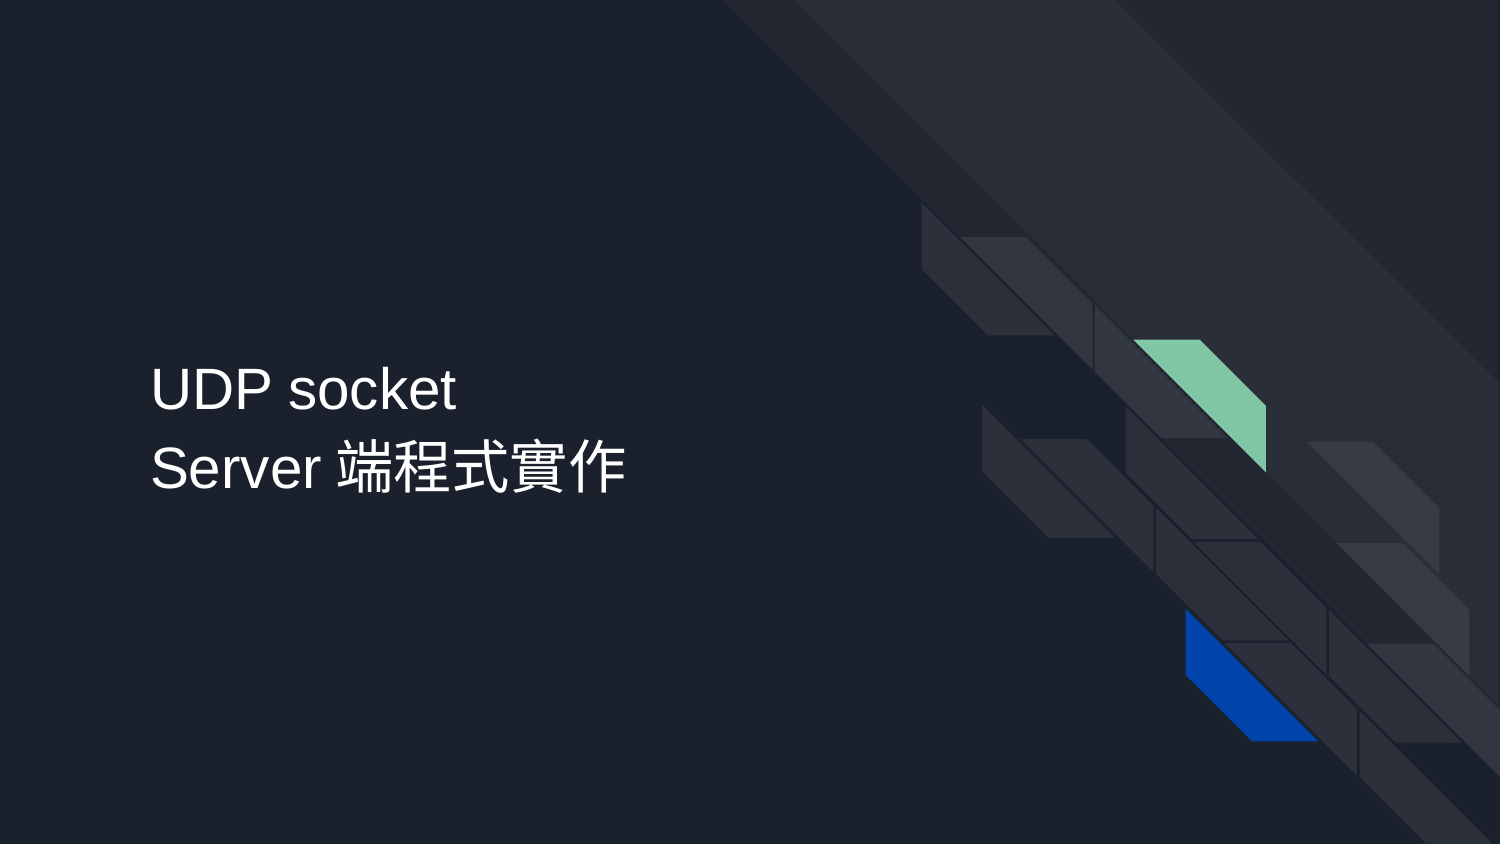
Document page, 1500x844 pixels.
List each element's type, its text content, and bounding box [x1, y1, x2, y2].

title UDP socket Server端程式實作 [135, 336, 1059, 526]
